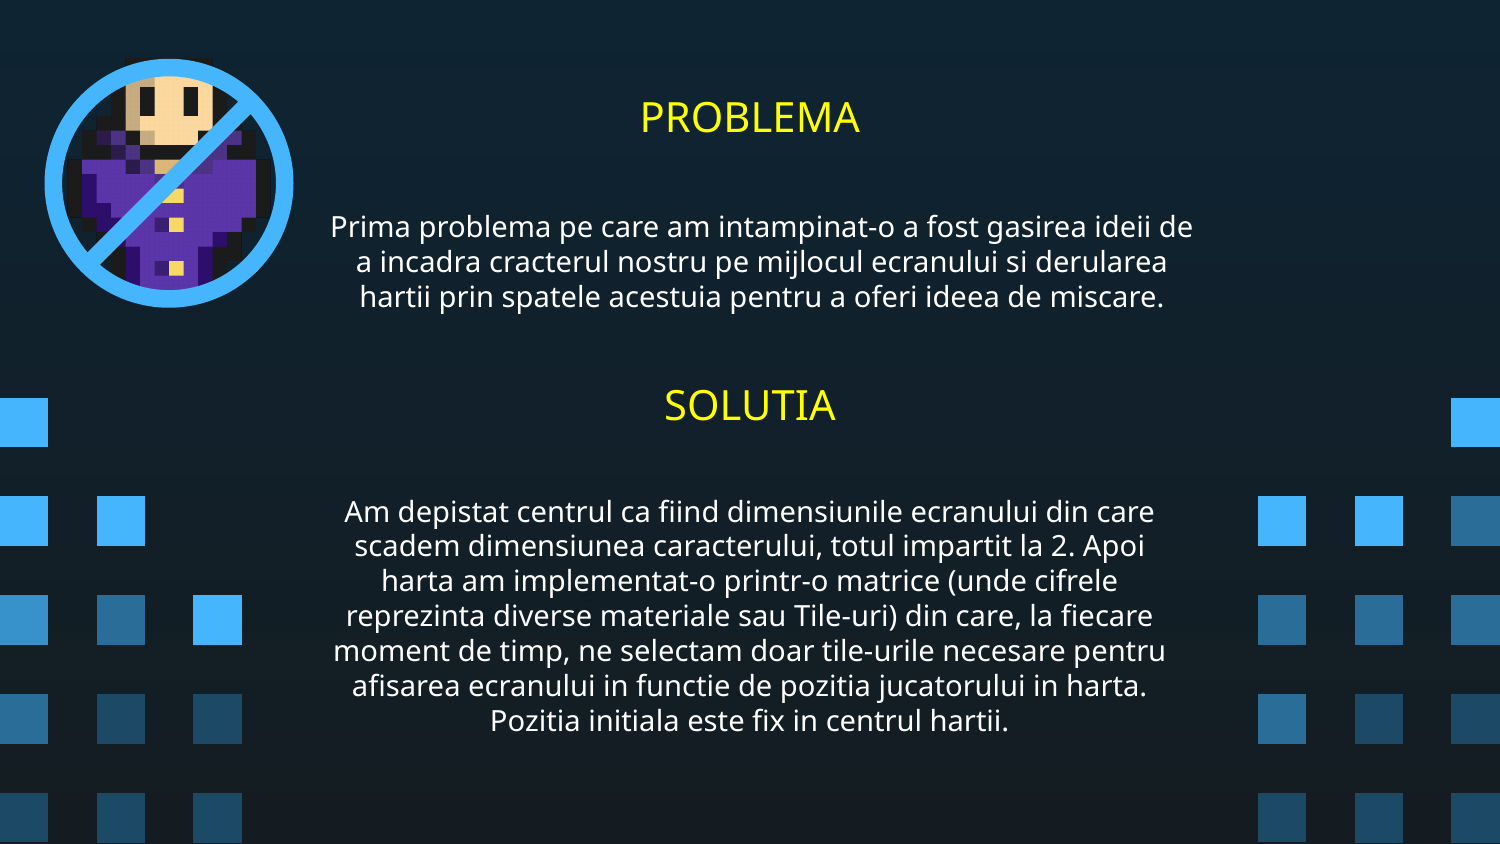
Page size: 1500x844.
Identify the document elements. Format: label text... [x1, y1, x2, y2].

text_box [289, 150, 294, 217]
subtitle Prima problema pe care am intampinat-o a fost gasirea ideii de a incadra cracterul nostru pe mijlocul ecranului si derularea hartii prin spatele acestuia pentru a oferi ideea de miscare. [311, 193, 1213, 376]
text_box SOLUTIA [117, 376, 1383, 432]
text_box [44, 154, 48, 213]
picture [53, 58, 285, 290]
title PROBLEMA [289, 88, 1383, 144]
text_box [120, 298, 218, 308]
text_box Am depistat centrul ca fiind dimensiunile ecranului din care scadem dimensiunea caracterului, totul impartit la 2. Apoi harta am implementat-o printr-o matrice (unde cifrele reprezinta diverse materiale sau Tile-uri) din care, la fiecare moment de timp, ne selectam doar tile-urile necesare pentru afisarea ecranului in functie de pozitia jucatorului in harta. Pozitia initiala este fix in centrul hartii. [299, 477, 1201, 811]
